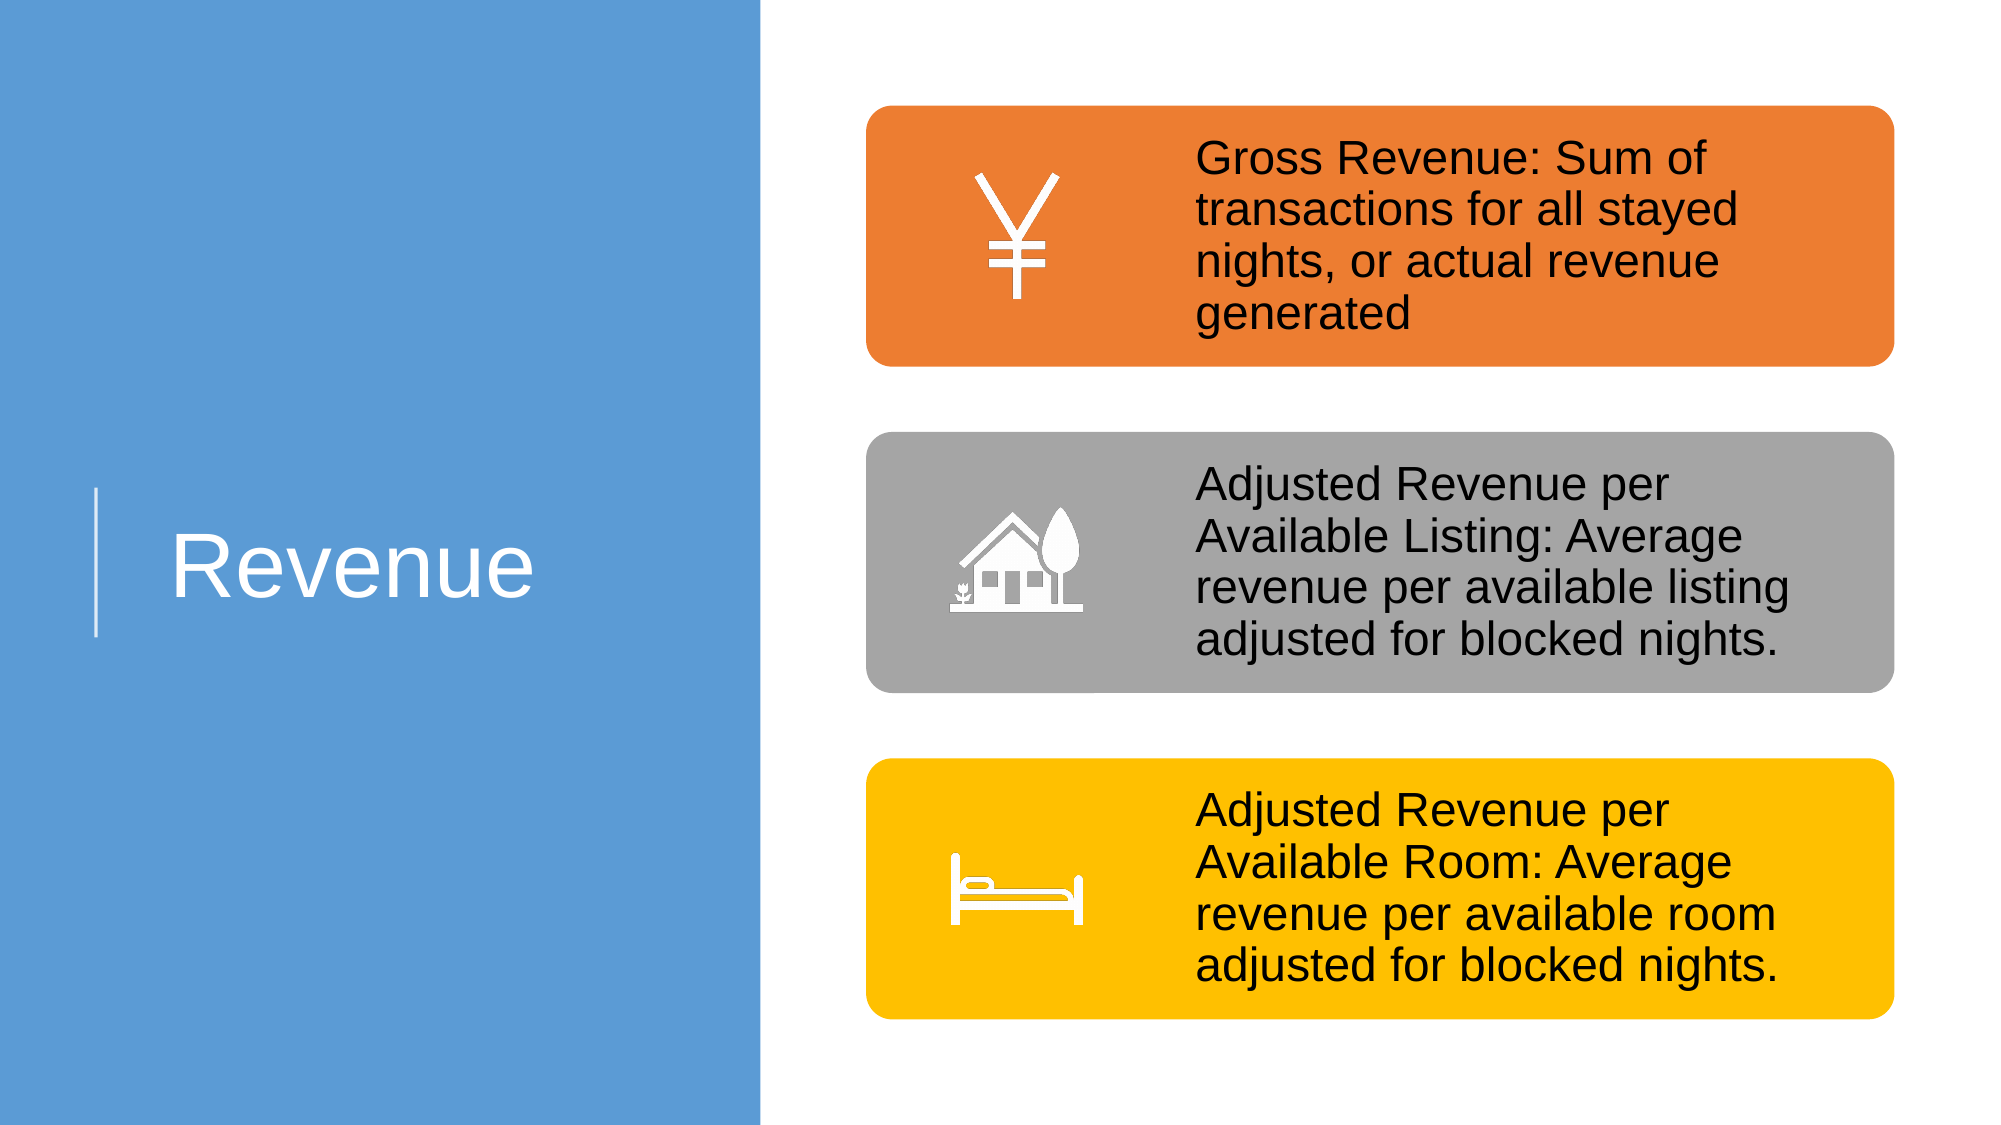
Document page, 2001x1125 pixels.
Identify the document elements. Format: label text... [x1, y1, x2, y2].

text_box [0, 0, 761, 1125]
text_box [865, 105, 1895, 1020]
title Revenue [154, 116, 708, 1020]
